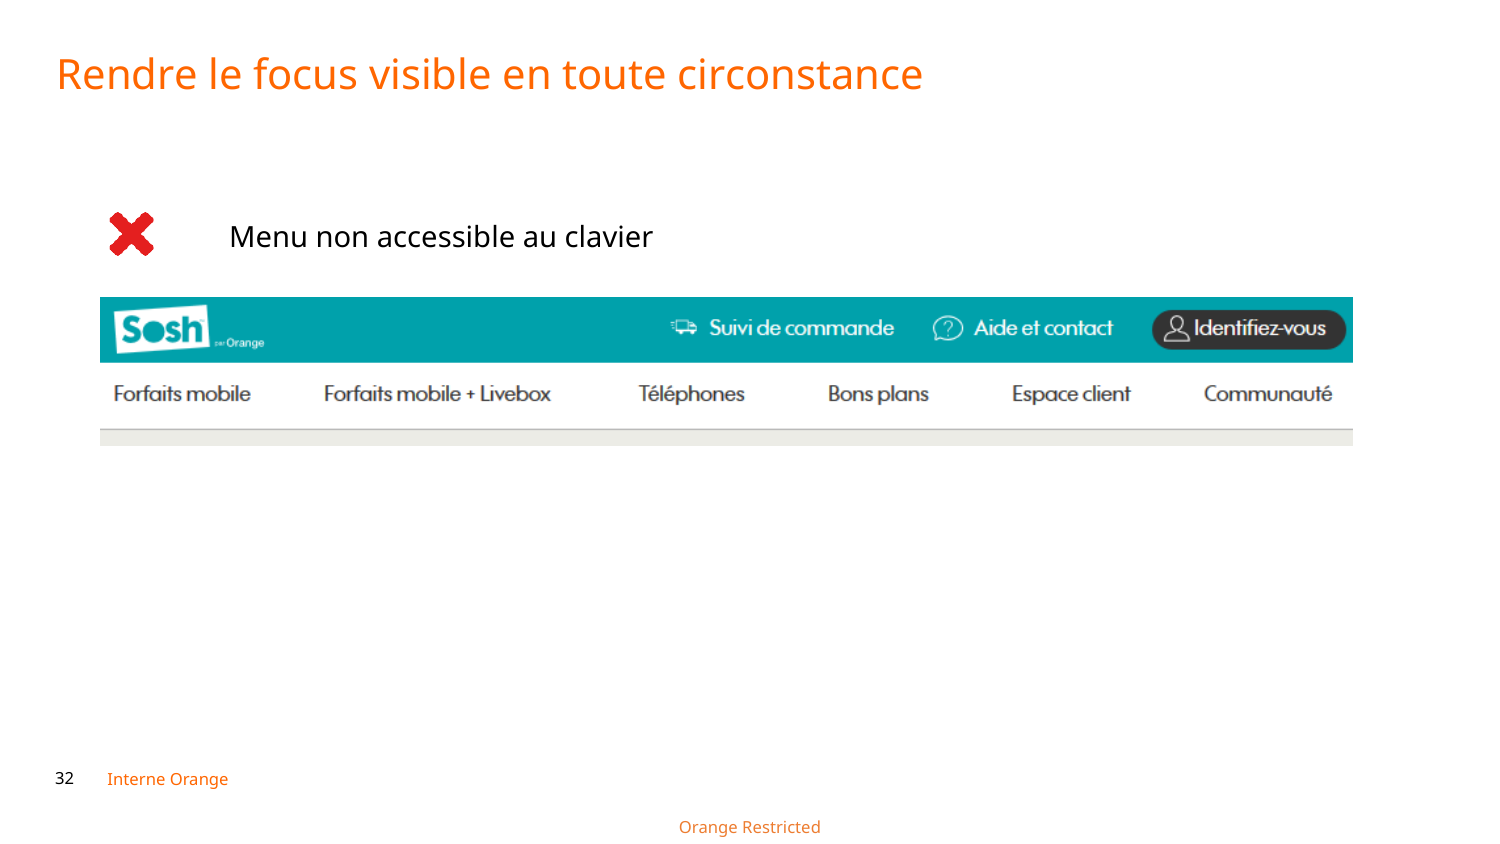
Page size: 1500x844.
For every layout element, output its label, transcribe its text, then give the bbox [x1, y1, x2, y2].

picture [101, 209, 162, 258]
list Rendre le focus visible en toute circonstance Menu non accessible au clavier [56, 55, 1447, 734]
picture [100, 297, 1353, 446]
